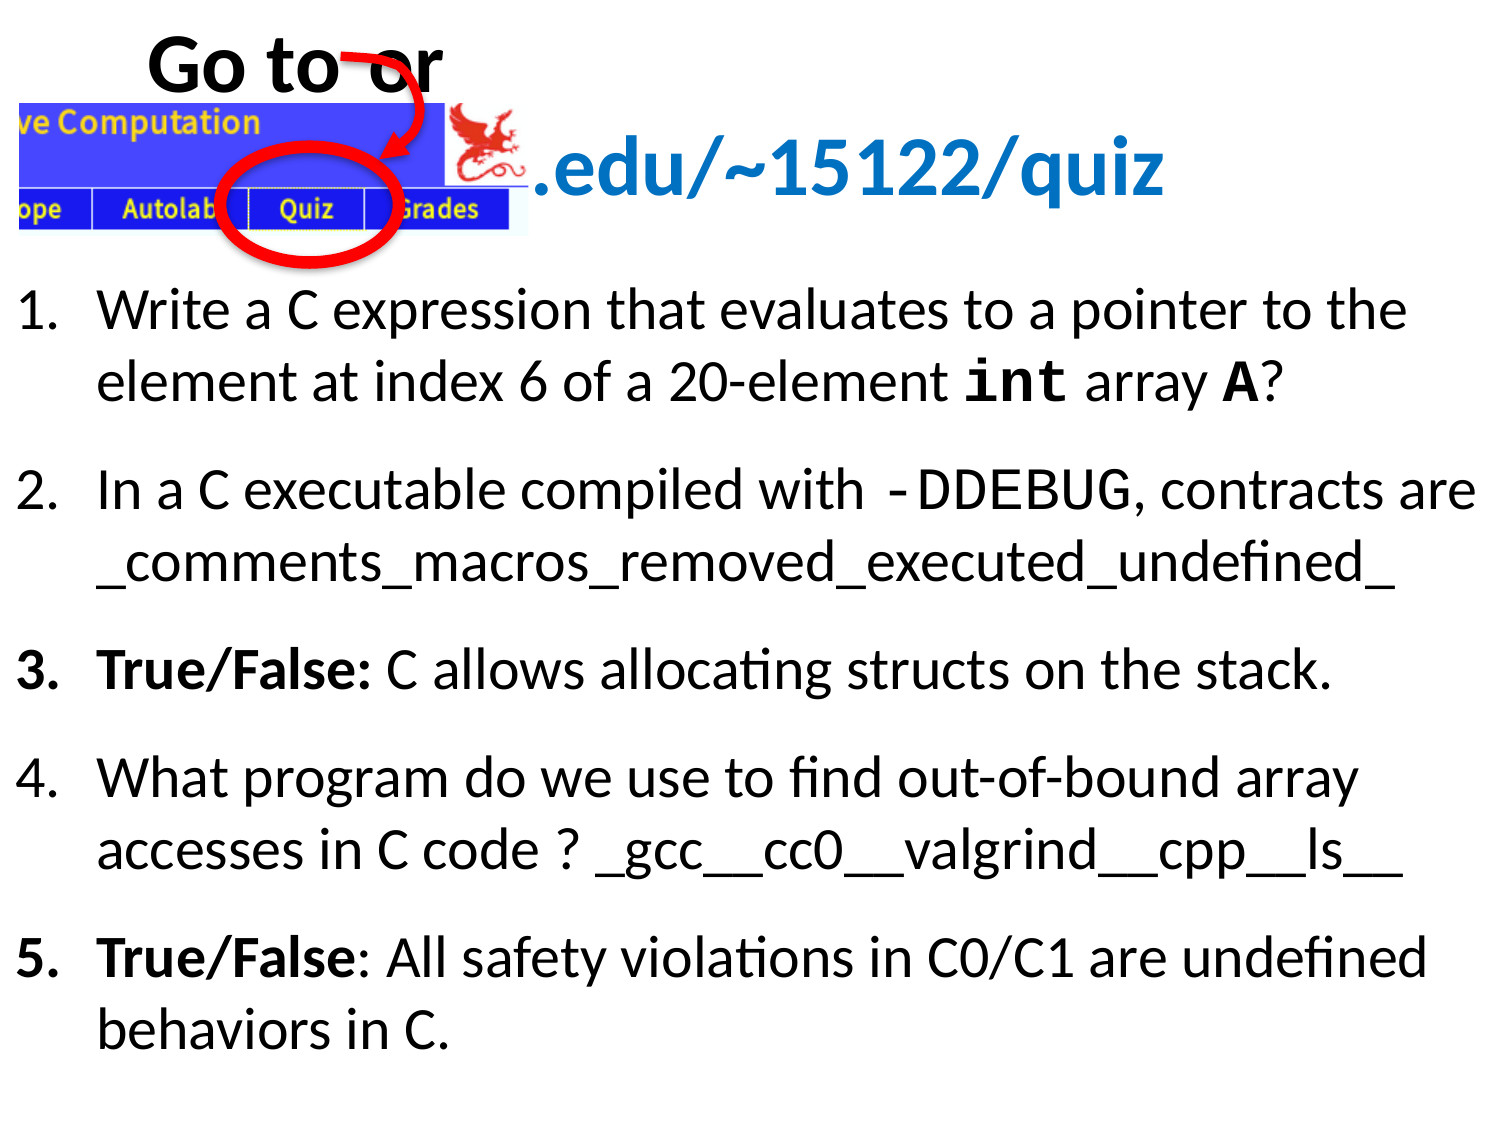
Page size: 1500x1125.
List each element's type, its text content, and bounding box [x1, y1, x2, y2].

title Go to or cs.cmu.edu/~15122/quiz [75, 0, 1477, 233]
list Write a C expression that evaluates to a pointer to the element at index 6 of a 20-element int array A? In a C executable compiled with -DDEBUG, contracts are _comments_macros_removed_executed_undefined_ True/False: C allows allocating structs on the stack. What program do we use to find out-of-bound array accesses in C code ? _gcc__cc0__valgrind__cpp__ls__ True/False: All safety violations in C0/C1 are undefined behaviors in C. [0, 262, 1500, 1125]
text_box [18, 55, 529, 263]
